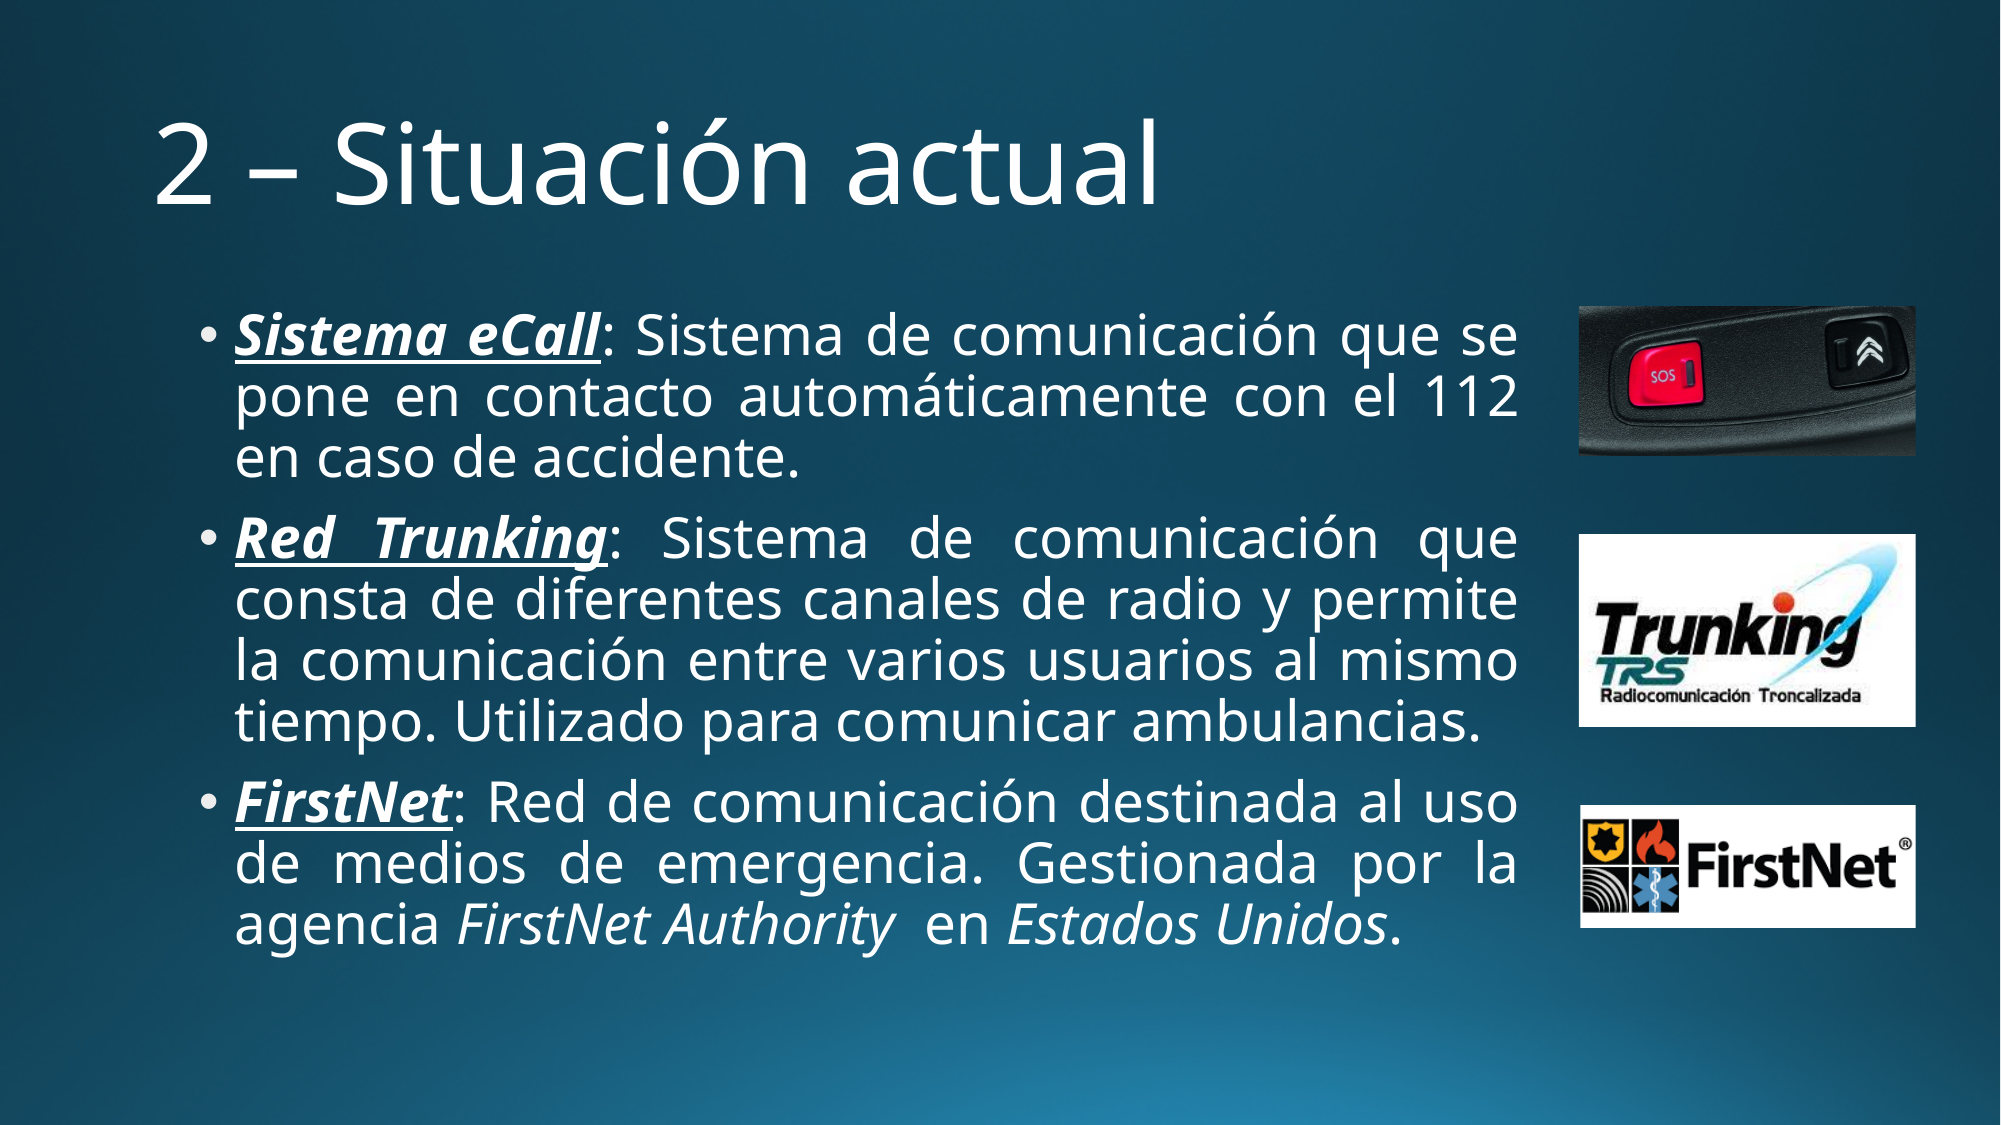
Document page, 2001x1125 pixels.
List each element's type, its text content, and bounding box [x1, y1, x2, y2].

title 2 – Situación actual [137, 59, 1863, 278]
list Sistema eCall: Sistema de comunicación que se pone en contacto automáticamente con el 112 en caso de accidente. Red Trunking: Sistema de comunicación que consta de diferentes canales de radio y permite la comunicación entre varios usuarios al mismo tiempo. Utilizado para comunicar ambulancias. FirstNet: Red de comunicación destinada al uso de medios de emergencia. Gestionada por la agencia FirstNet Authority en Estados Unidos. [183, 299, 1535, 1014]
picture [0, 0, 2001, 1125]
